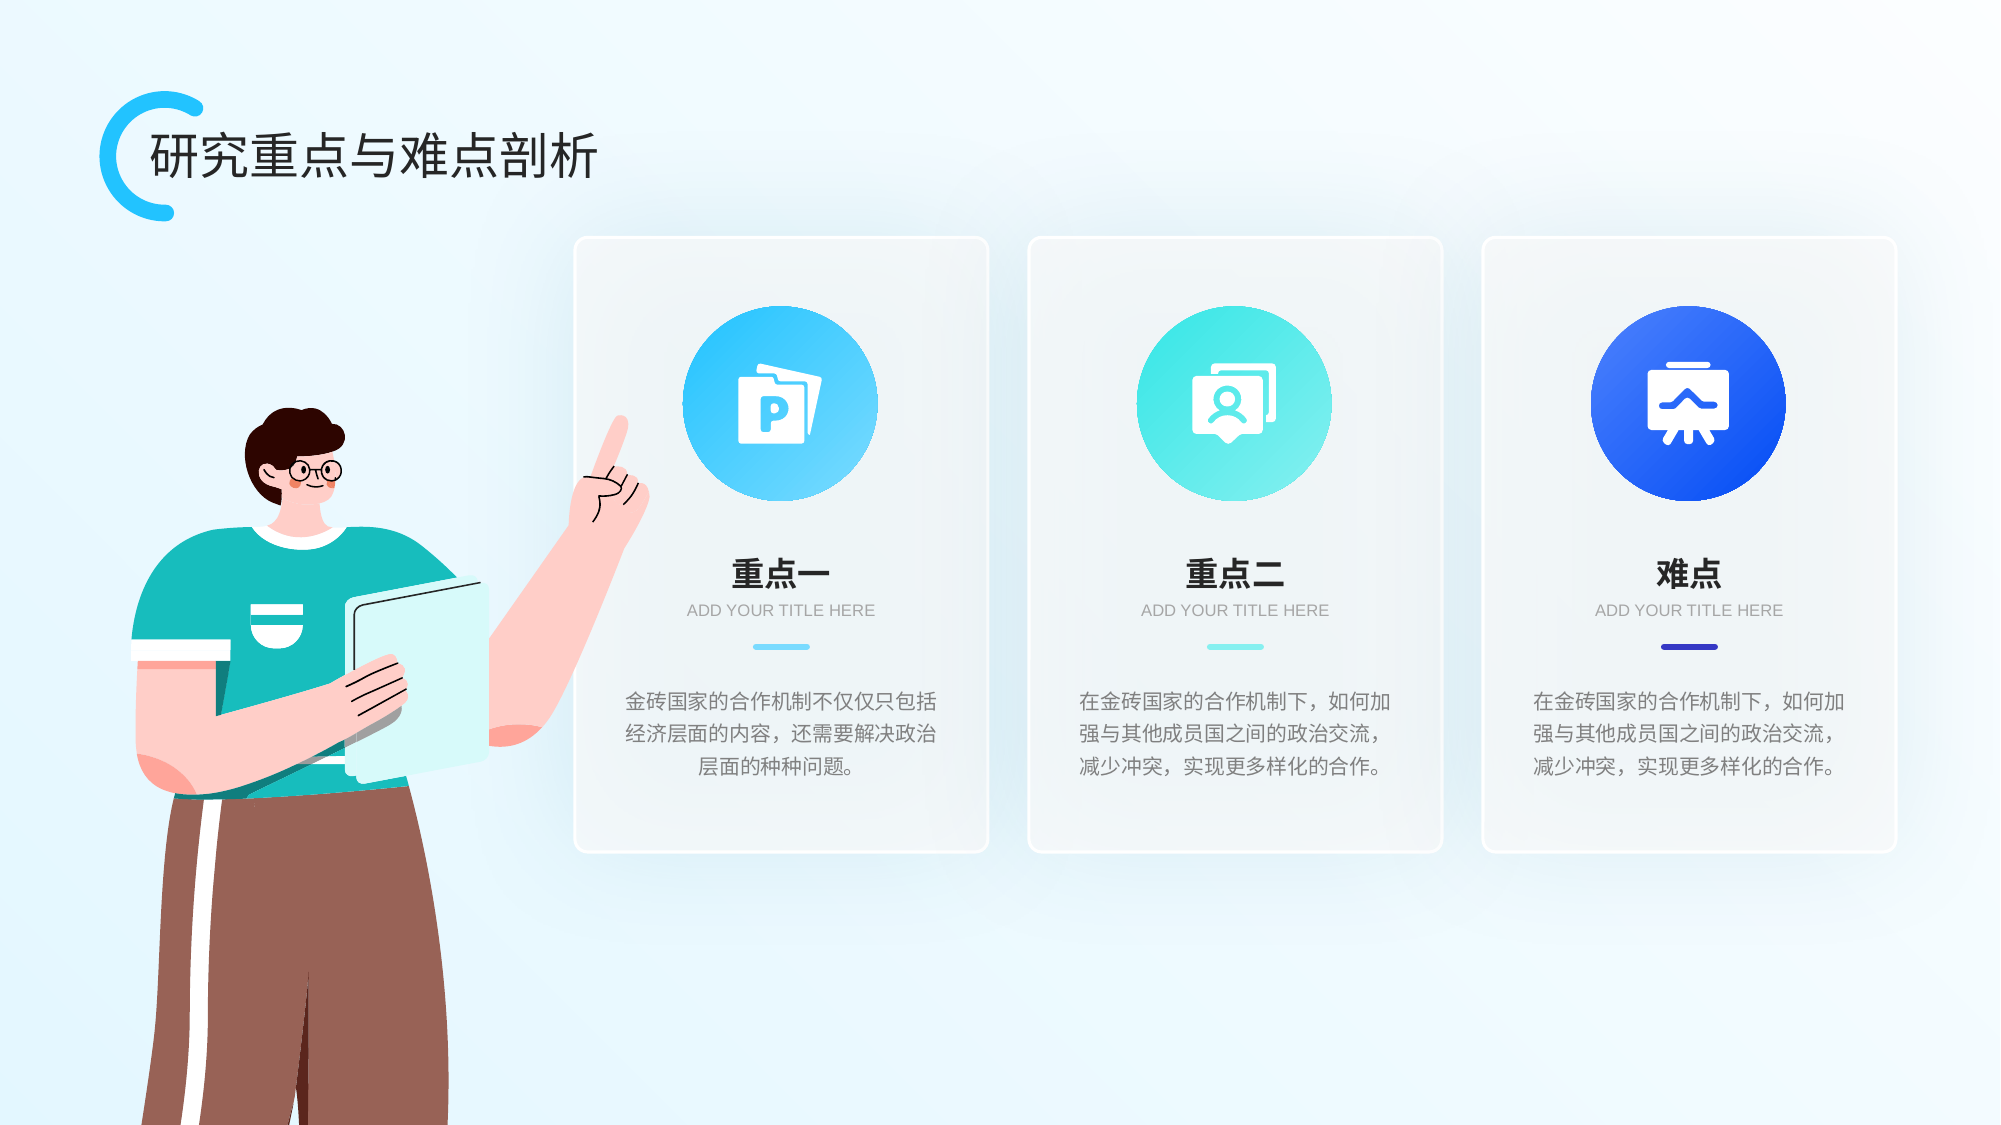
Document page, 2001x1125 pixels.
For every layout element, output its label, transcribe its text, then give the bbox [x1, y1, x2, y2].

text_box 研究重点与难点剖析 [134, 119, 844, 193]
text_box [1647, 361, 1729, 446]
text_box ADD YOUR TITLE HERE [1524, 593, 1855, 627]
text_box 重点一 [650, 551, 947, 593]
text_box ADD YOUR TITLE HERE [650, 593, 947, 627]
text_box 难点 [1524, 551, 1855, 593]
text_box [1192, 375, 1263, 444]
text_box [1135, 305, 1333, 502]
text_box [738, 376, 805, 444]
text_box ADD YOUR TITLE HERE [1070, 593, 1401, 627]
text_box 在金砖国家的合作机制下，如何加强与其他成员国之间的政治交流，减少冲突，实现更多样化的合作。 [1513, 675, 1866, 824]
text_box [106, 98, 196, 215]
text_box [756, 363, 822, 435]
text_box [113, 407, 650, 1125]
text_box [1027, 236, 1443, 854]
text_box [573, 236, 989, 854]
text_box 金砖国家的合作机制不仅仅只包括经济层面的内容，还需要解决政治层面的种种问题。 [650, 675, 958, 824]
text_box [681, 305, 879, 502]
text_box [1210, 363, 1276, 423]
text_box [1481, 236, 1897, 854]
text_box [0, 0, 2000, 1125]
text_box [1589, 305, 1787, 502]
text_box 重点二 [1070, 551, 1401, 593]
text_box 在金砖国家的合作机制下，如何加强与其他成员国之间的政治交流，减少冲突，实现更多样化的合作。 [1059, 675, 1412, 824]
